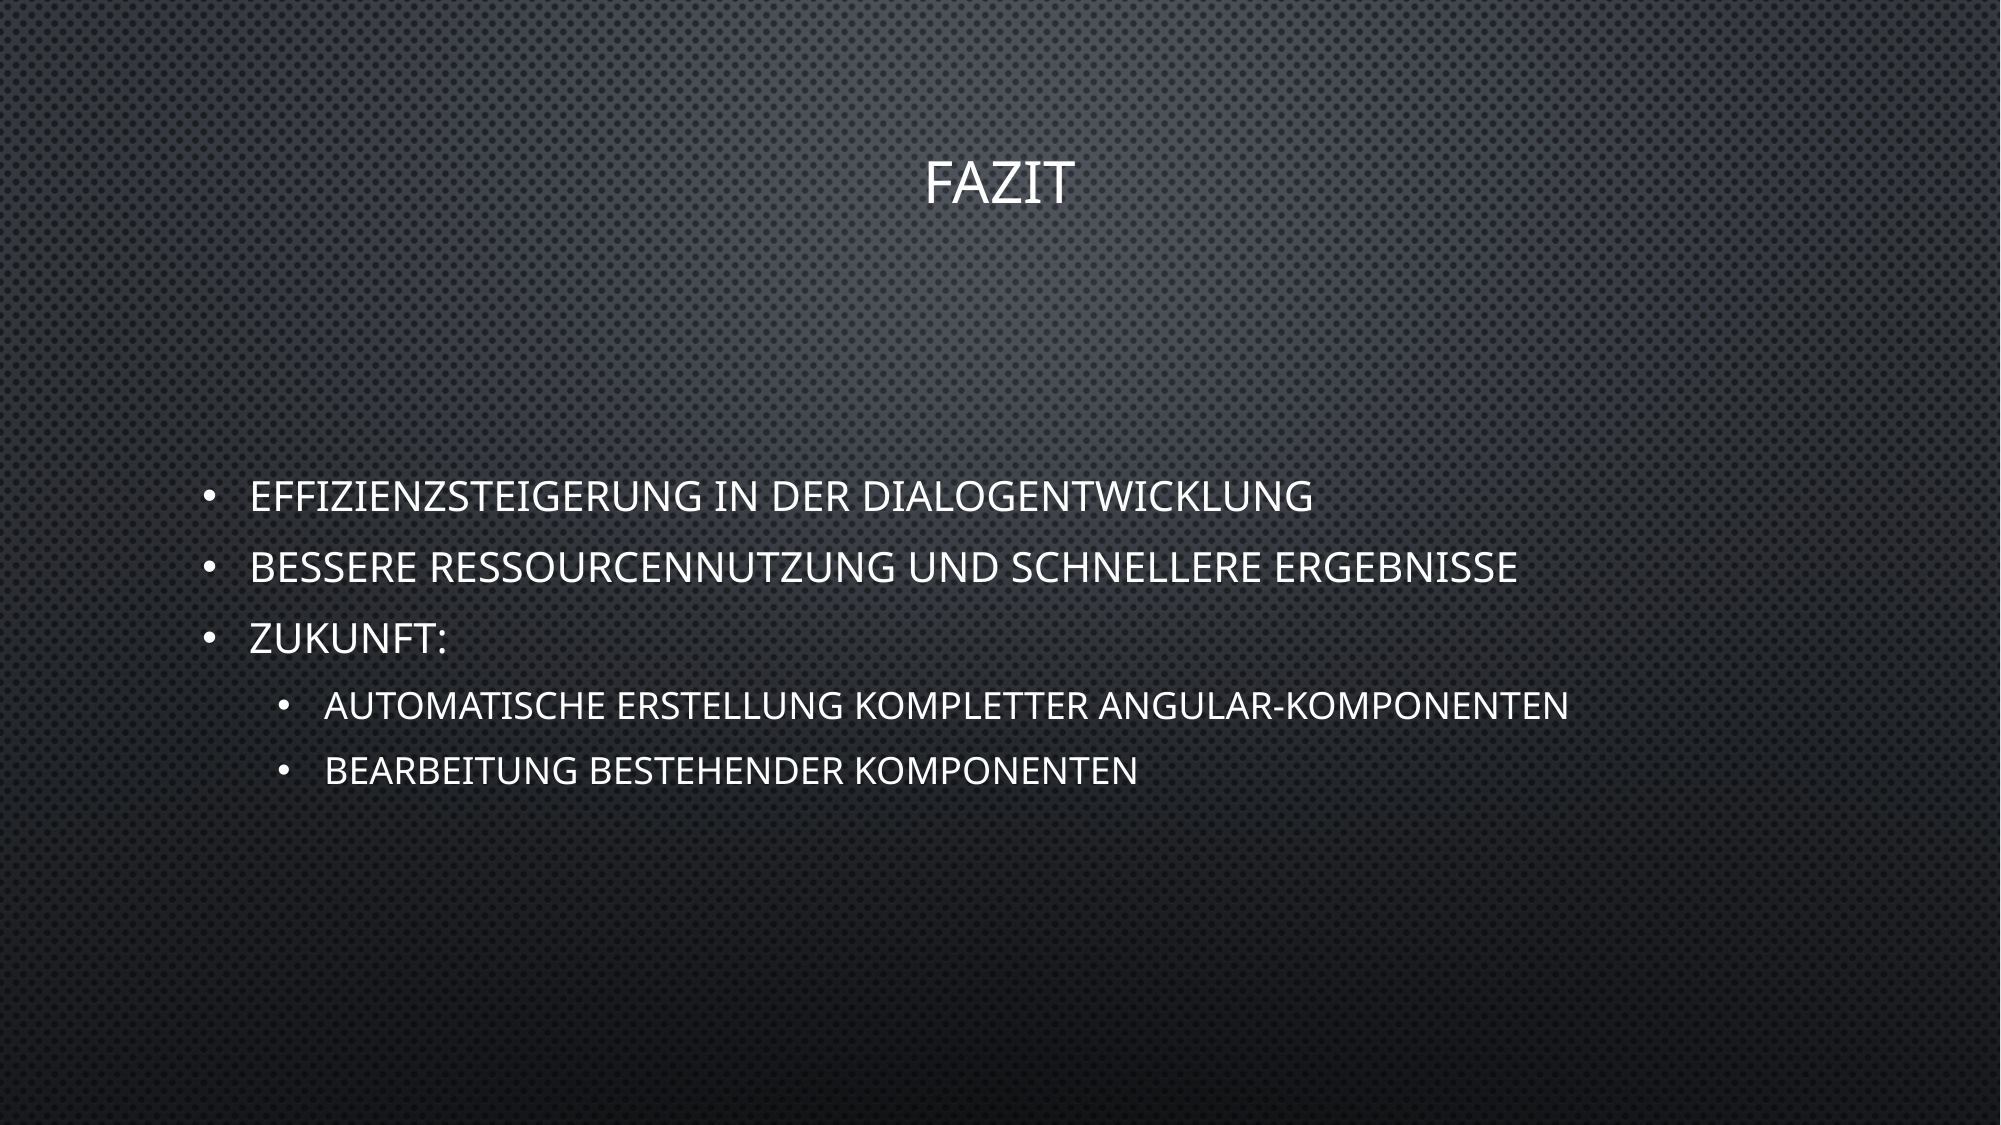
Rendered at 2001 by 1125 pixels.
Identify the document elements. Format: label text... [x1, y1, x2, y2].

list Effizienzsteigerung in der Dialogentwicklung Bessere Ressourcennutzung und schnellere Ergebnisse Zukunft: Automatische Erstellung kompletter Angular-Komponenten Bearbeitung bestehender Komponenten [187, 311, 1813, 950]
title Fazit [187, 99, 1813, 261]
